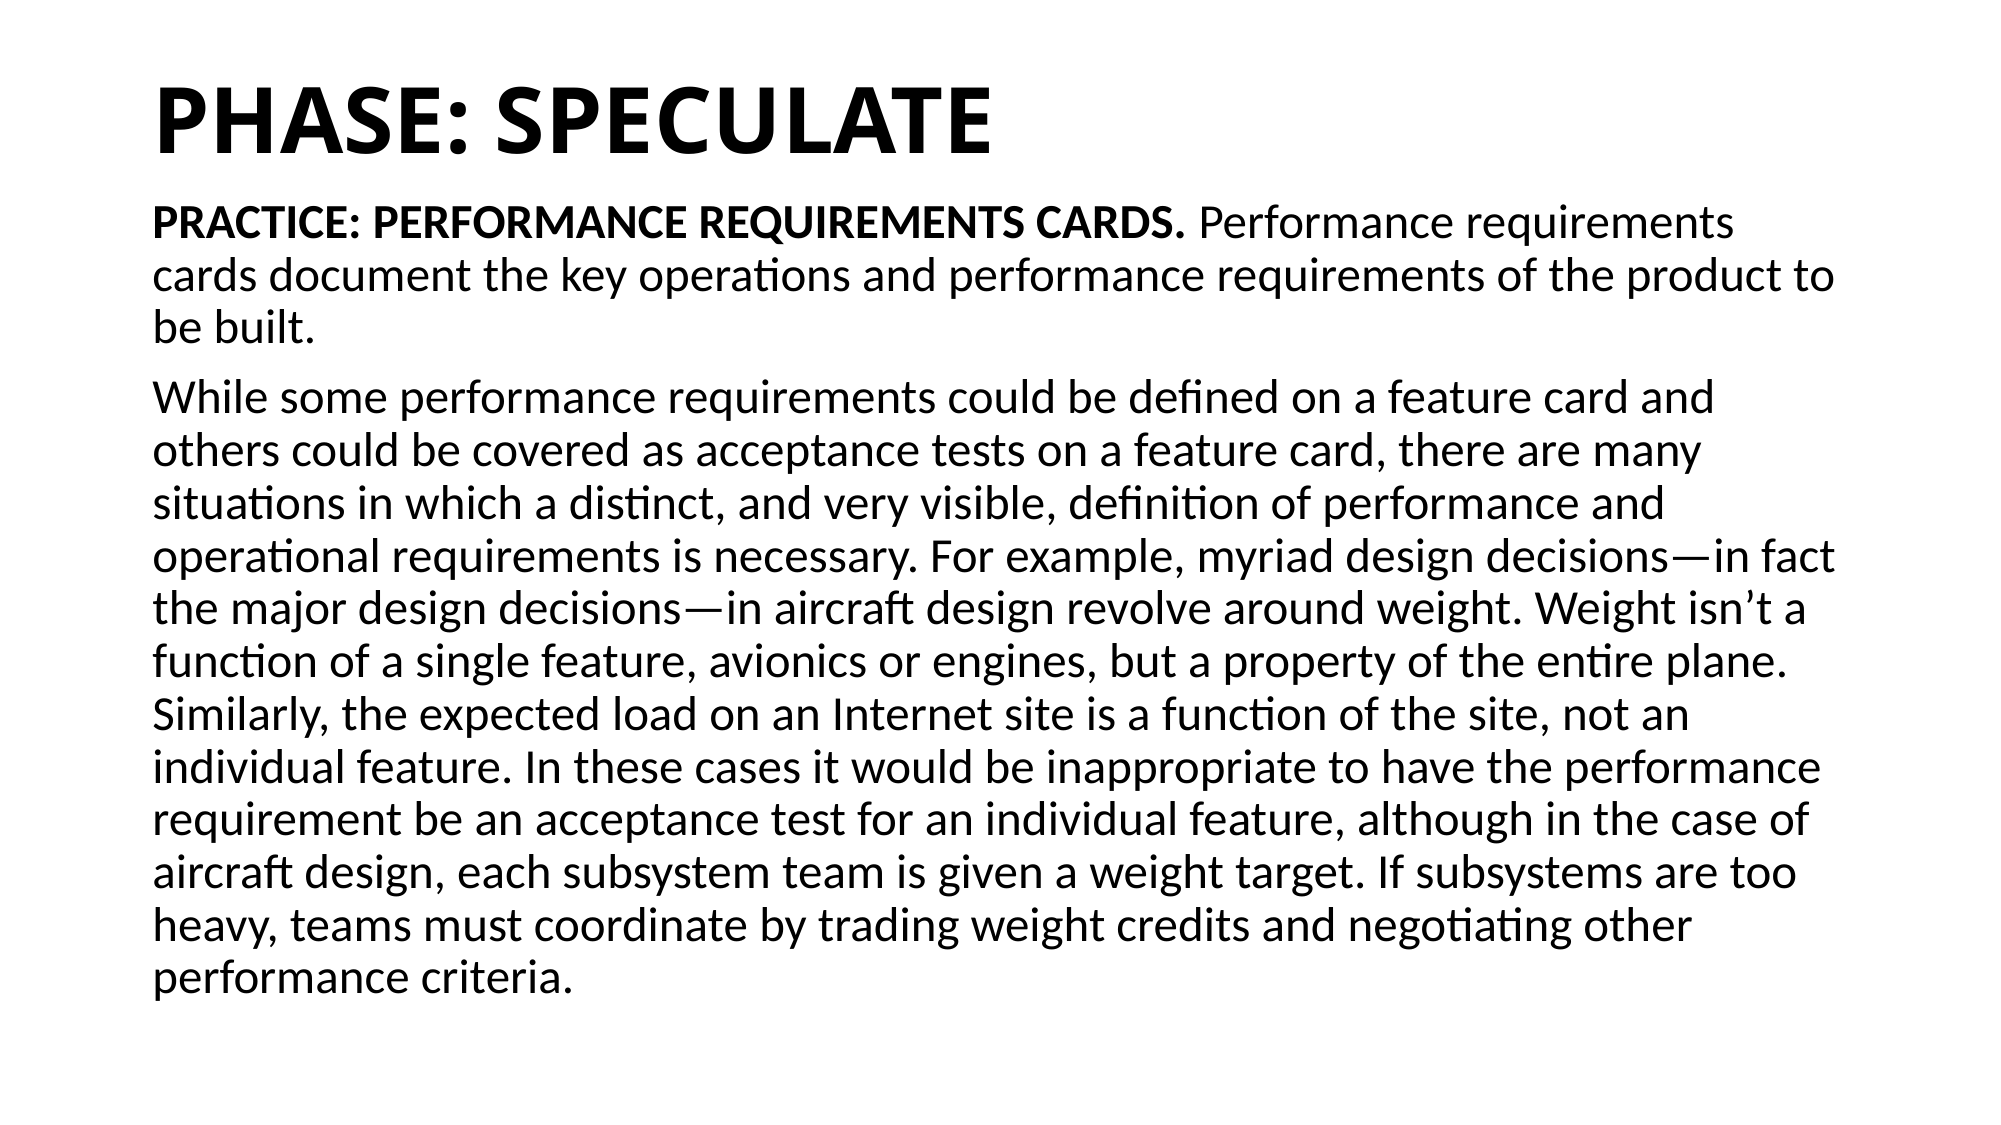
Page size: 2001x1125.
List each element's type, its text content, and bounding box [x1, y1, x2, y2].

title PHASE: SPECULATE [137, 59, 1863, 188]
list PRACTICE: PERFORMANCE REQUIREMENTS CARDS. Performance requirements cards document the key operations and performance requirements of the product to be built. While some performance requirements could be defined on a feature card and others could be covered as acceptance tests on a feature card, there are many situations in which a distinct, and very visible, definition of performance and operational requirements is necessary. For example, myriad design decisions—in fact the major design decisions—in aircraft design revolve around weight. Weight isn’t a function of a single feature, avionics or engines, but a property of the entire plane. Similarly, the expected load on an Internet site is a function of the site, not an individual feature. In these cases it would be inappropriate to have the performance requirement be an acceptance test for an individual feature, although in the case of aircraft design, each subsystem team is given a weight target. If subsystems are too heavy, teams must coordinate by trading weight credits and negotiating other performance criteria. [137, 188, 1863, 1014]
